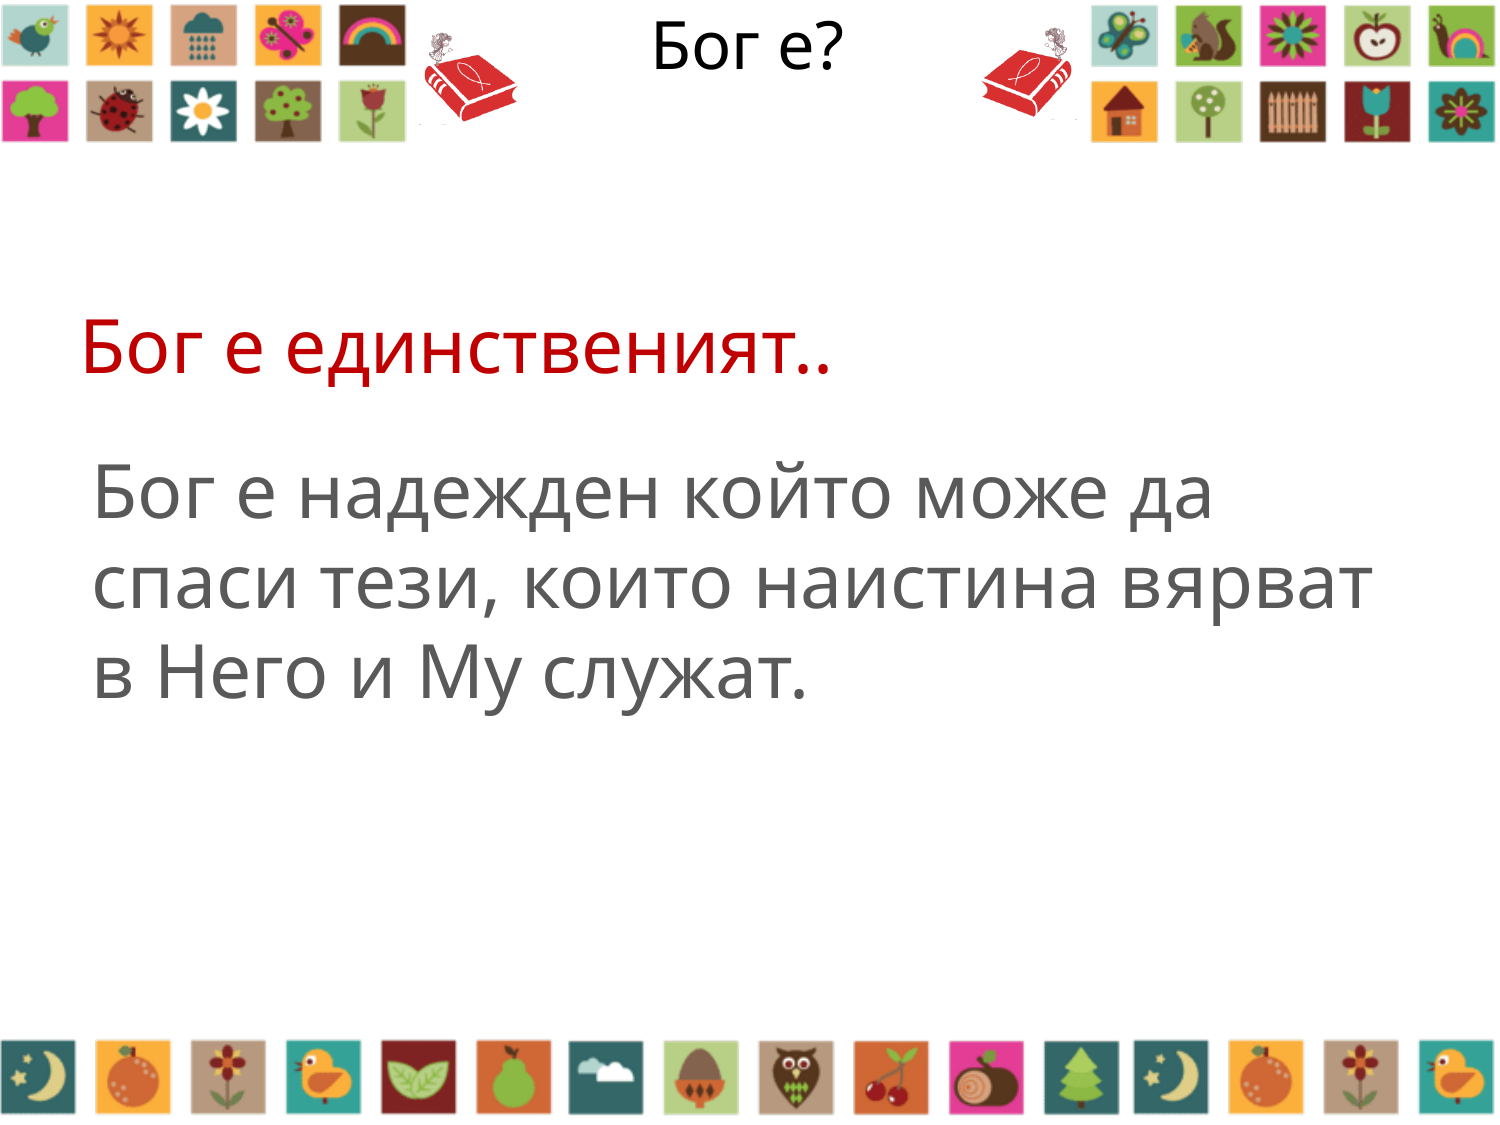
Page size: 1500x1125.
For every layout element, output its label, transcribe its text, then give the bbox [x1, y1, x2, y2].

text_box Бог е единственият.. [64, 290, 1412, 396]
text_box Бог е надежден който може да спаси тези, които наистина вярват в Него и Му служат. [76, 436, 1424, 722]
picture [0, 3, 550, 150]
picture [950, 3, 1500, 150]
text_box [0, 1028, 1500, 1118]
text_box Бог е? [414, 0, 1080, 91]
